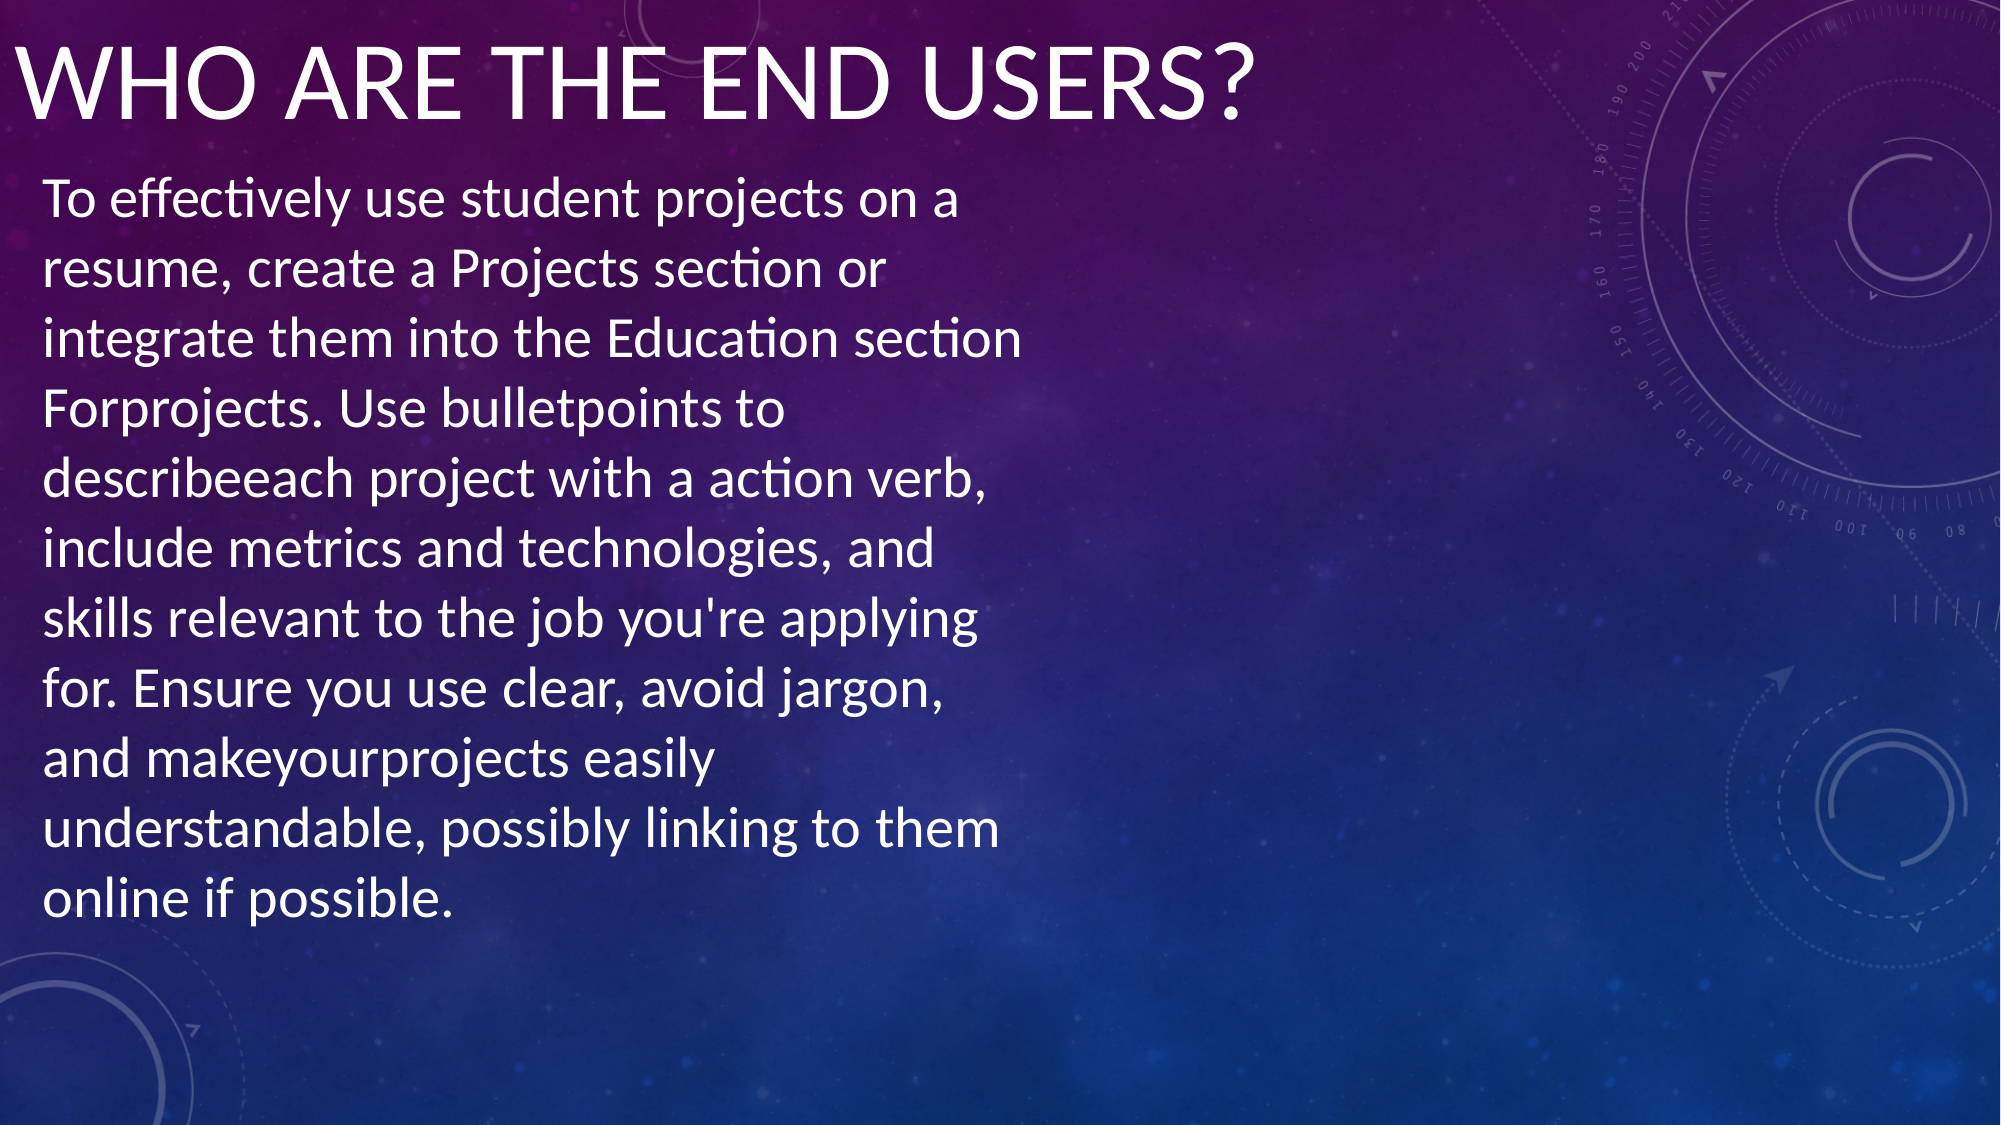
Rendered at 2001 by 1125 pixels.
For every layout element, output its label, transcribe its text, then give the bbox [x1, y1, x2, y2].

picture [0, 0, 2001, 1125]
text_box To effectively use student projects on a resume, create a Projects section or integrate them into the Education section Forprojects. Use bulletpoints to describeeach project with a action verb, include metrics and technologies, and skills relevant to the job you're applying for. Ensure you use clear, avoid jargon, and makeyourprojects easily understandable, possibly linking to them online if possible. [28, 151, 1054, 936]
text_box WHO ARE THE END USERS? [0, 0, 1346, 150]
